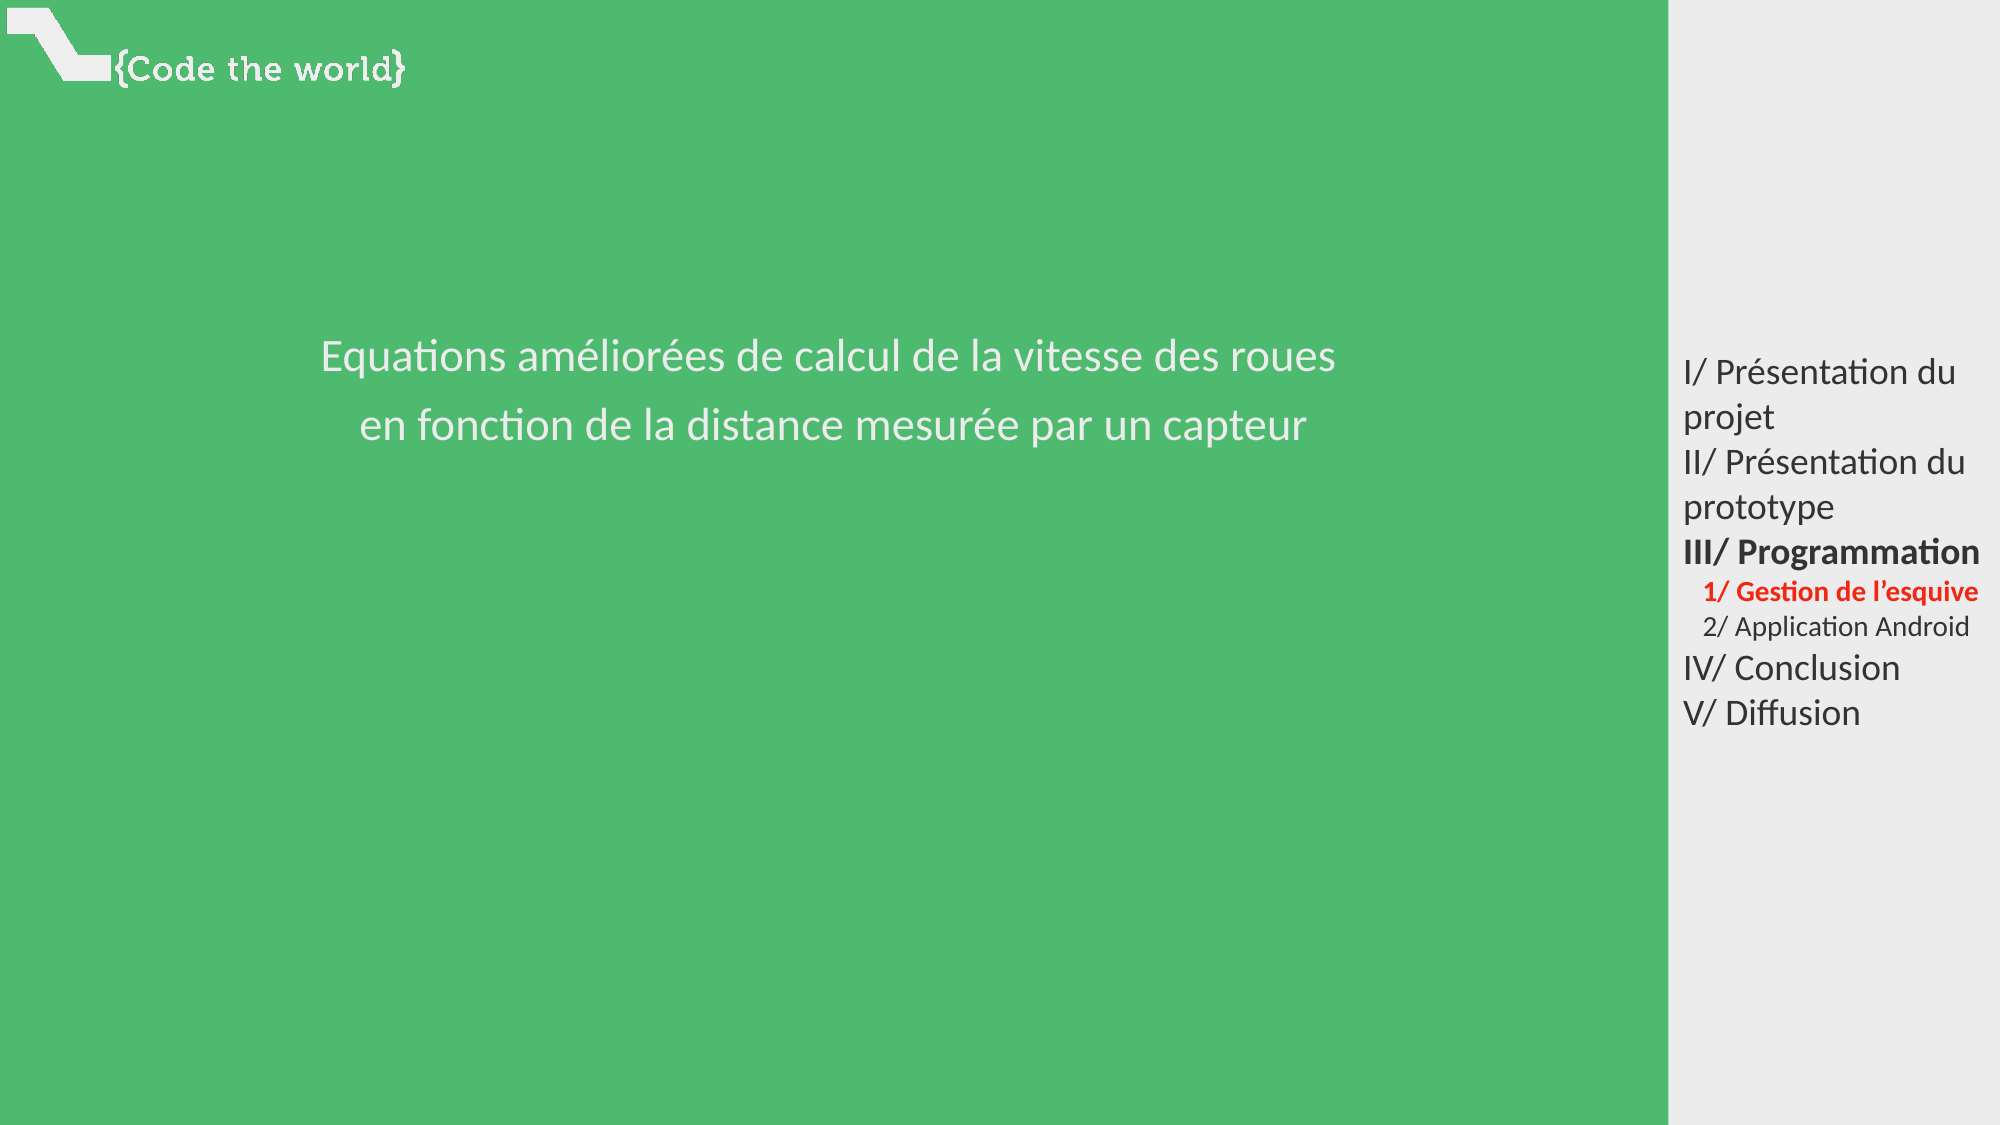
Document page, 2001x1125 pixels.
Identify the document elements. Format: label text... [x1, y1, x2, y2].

text_box I/ Présentation du projet II/ Présentation du prototype III/ Programmation 1/ Gestion de l’esquive 2/ Application Android IV/ Conclusion V/ Diffusion [1667, 0, 2000, 1125]
picture [0, 0, 413, 94]
text_box Equations améliorées de calcul de la vitesse des roues en fonction de la distance mesurée par un capteur [0, 323, 1669, 459]
